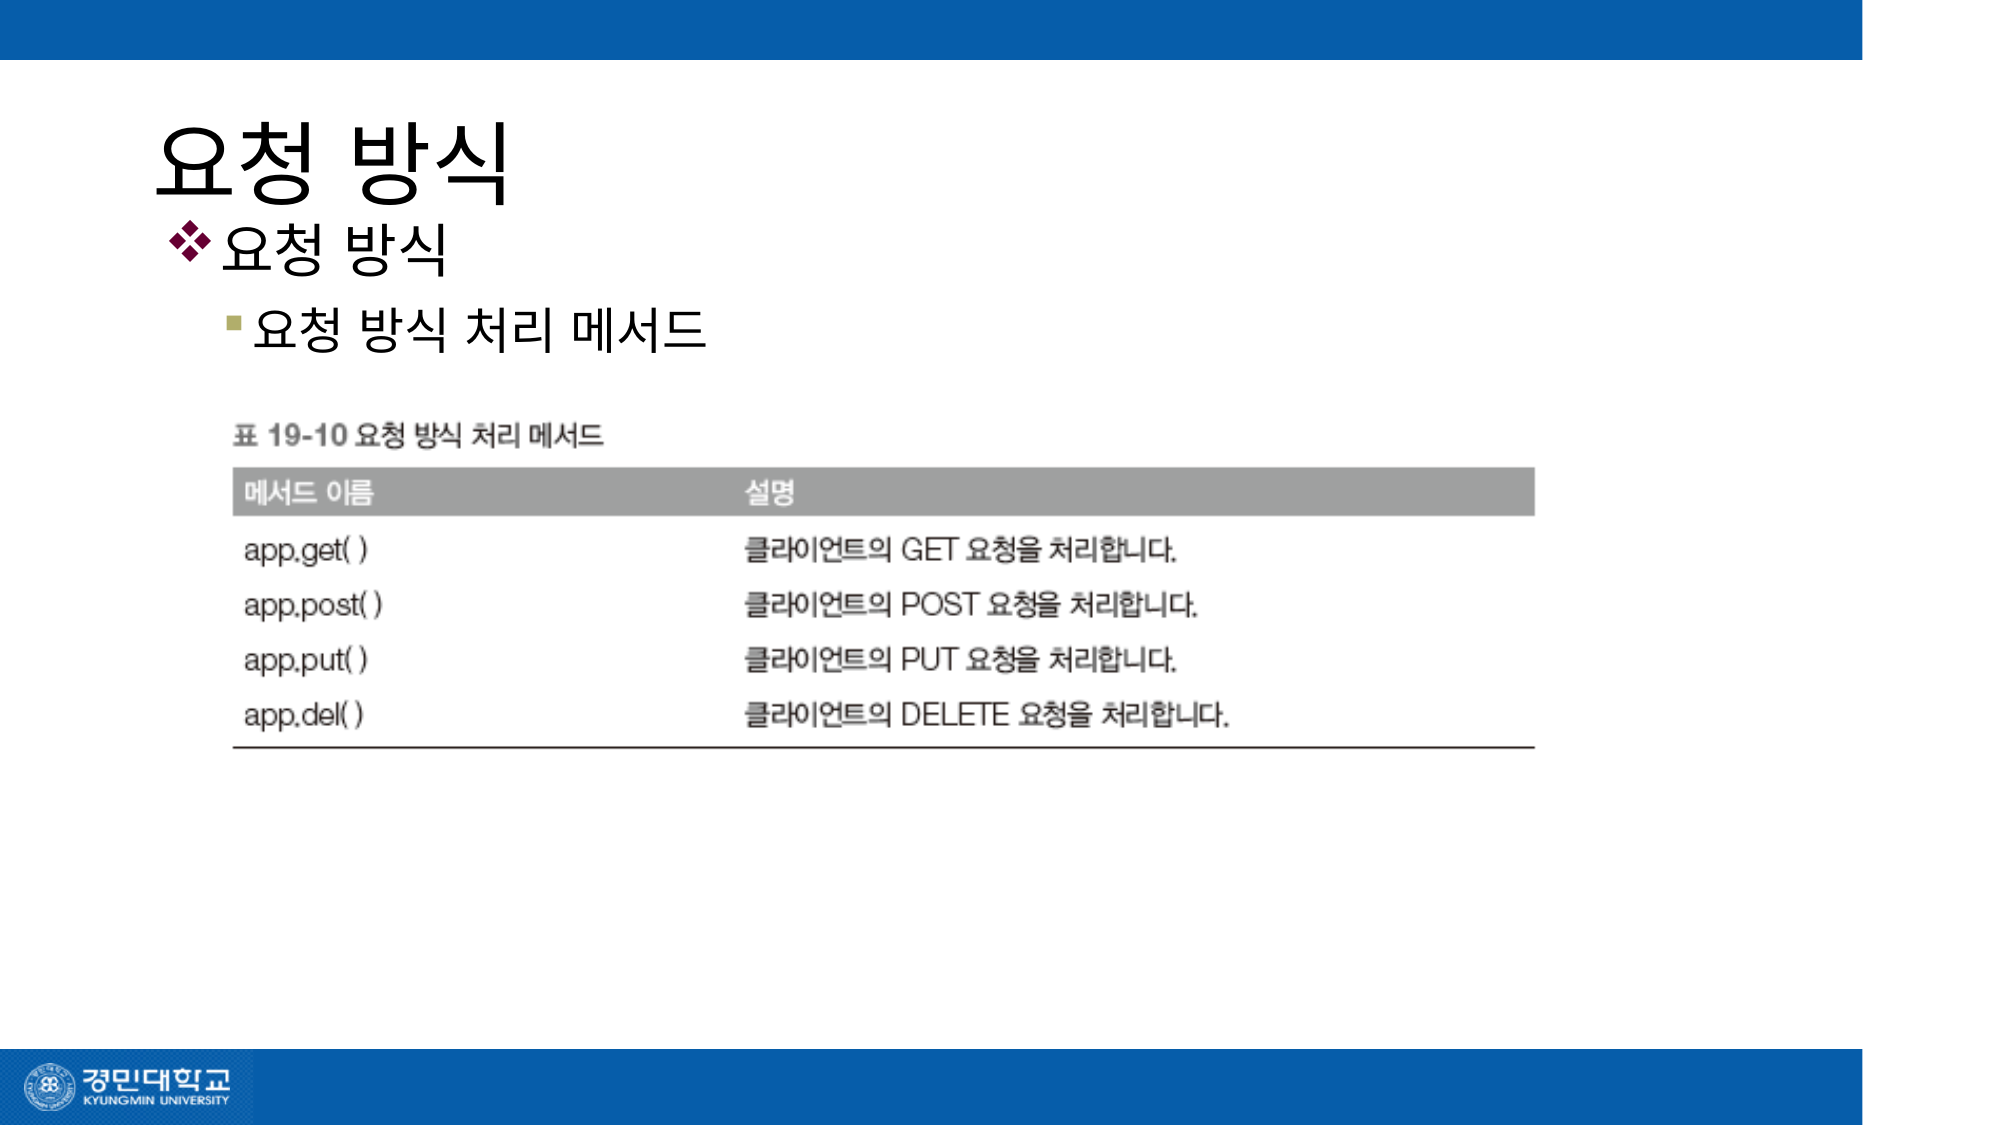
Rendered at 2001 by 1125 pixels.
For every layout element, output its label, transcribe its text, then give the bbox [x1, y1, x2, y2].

title 요청 방식 [137, 59, 1863, 278]
picture [0, 1049, 149, 1125]
picture [225, 415, 1567, 764]
list 요청 방식 요청 방식 처리 메서드 [149, 278, 1575, 1125]
